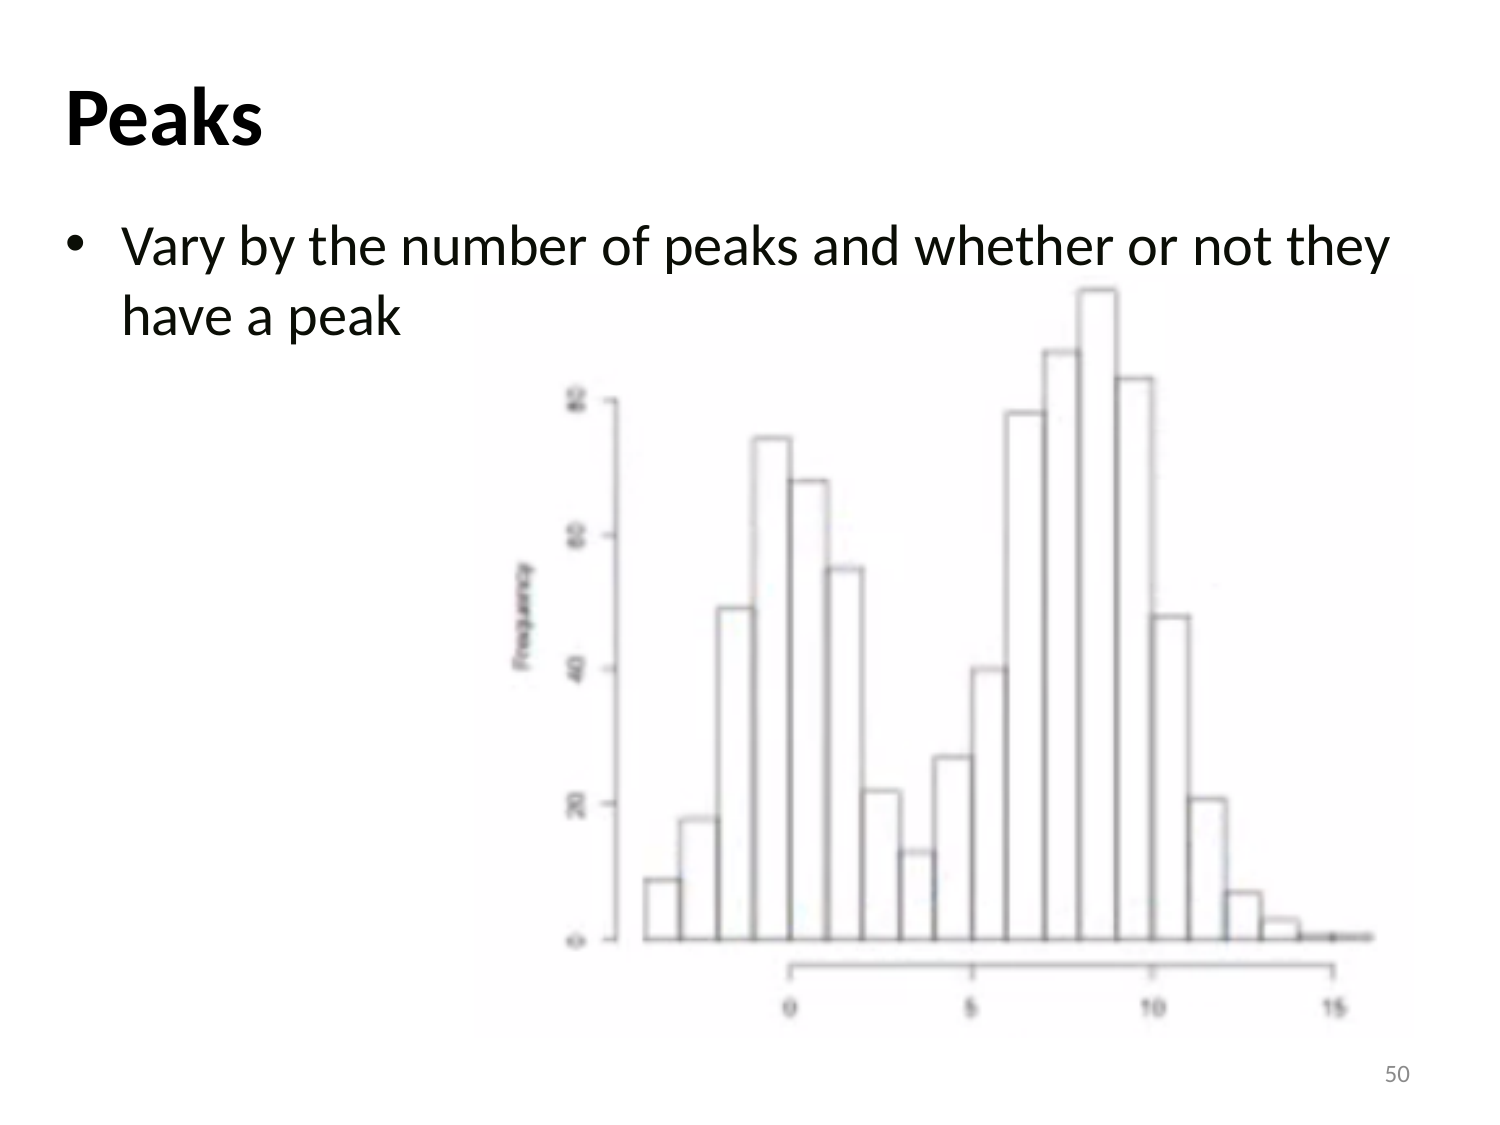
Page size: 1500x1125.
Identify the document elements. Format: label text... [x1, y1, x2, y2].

list Vary by the number of peaks and whether or not they have a peak [50, 200, 1450, 1050]
picture [474, 274, 1415, 1038]
title Peaks [50, 75, 1400, 151]
slide_number 50 [1074, 1042, 1425, 1103]
